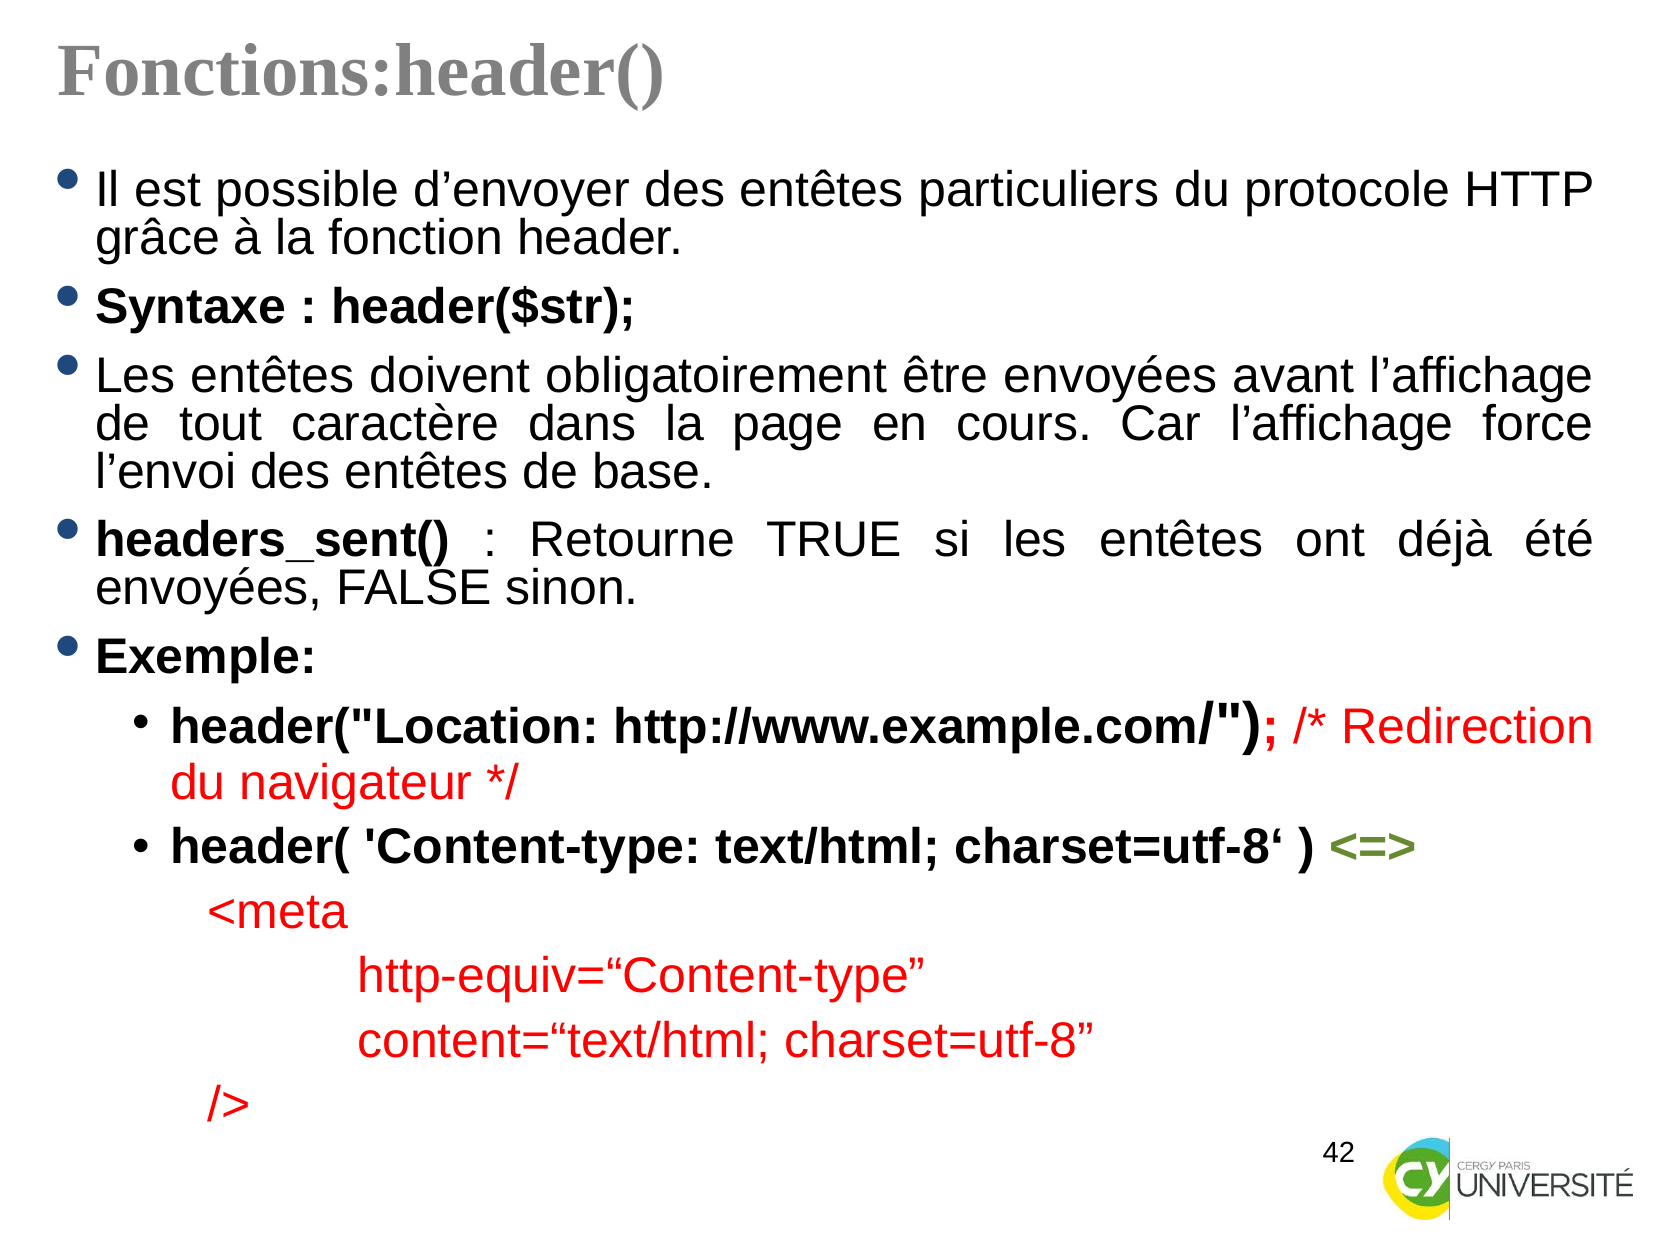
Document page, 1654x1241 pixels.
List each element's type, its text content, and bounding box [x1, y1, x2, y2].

text_box Fonctions:header() [57, 17, 1654, 126]
picture [1380, 1136, 1633, 1220]
text_box Il est possible d’envoyer des entêtes particuliers du protocole HTTP grâce à la fonction header. Syntaxe : header($str); Les entêtes doivent obligatoirement être envoyées avant l’affichage de tout caractère dans la page en cours. Car l’affichage force l’envoi des entêtes de base. headers_sent() : Retourne TRUE si les entêtes ont déjà été envoyées, FALSE sinon. Exemple: header("Location: http://www.example.com/"); /* Redirection du navigateur */ header( 'Content-type: text/html; charset=utf-8‘ ) <=> <meta http-equiv=“Content-type” content=“text/html; charset=utf-8” /> [57, 168, 1595, 1140]
